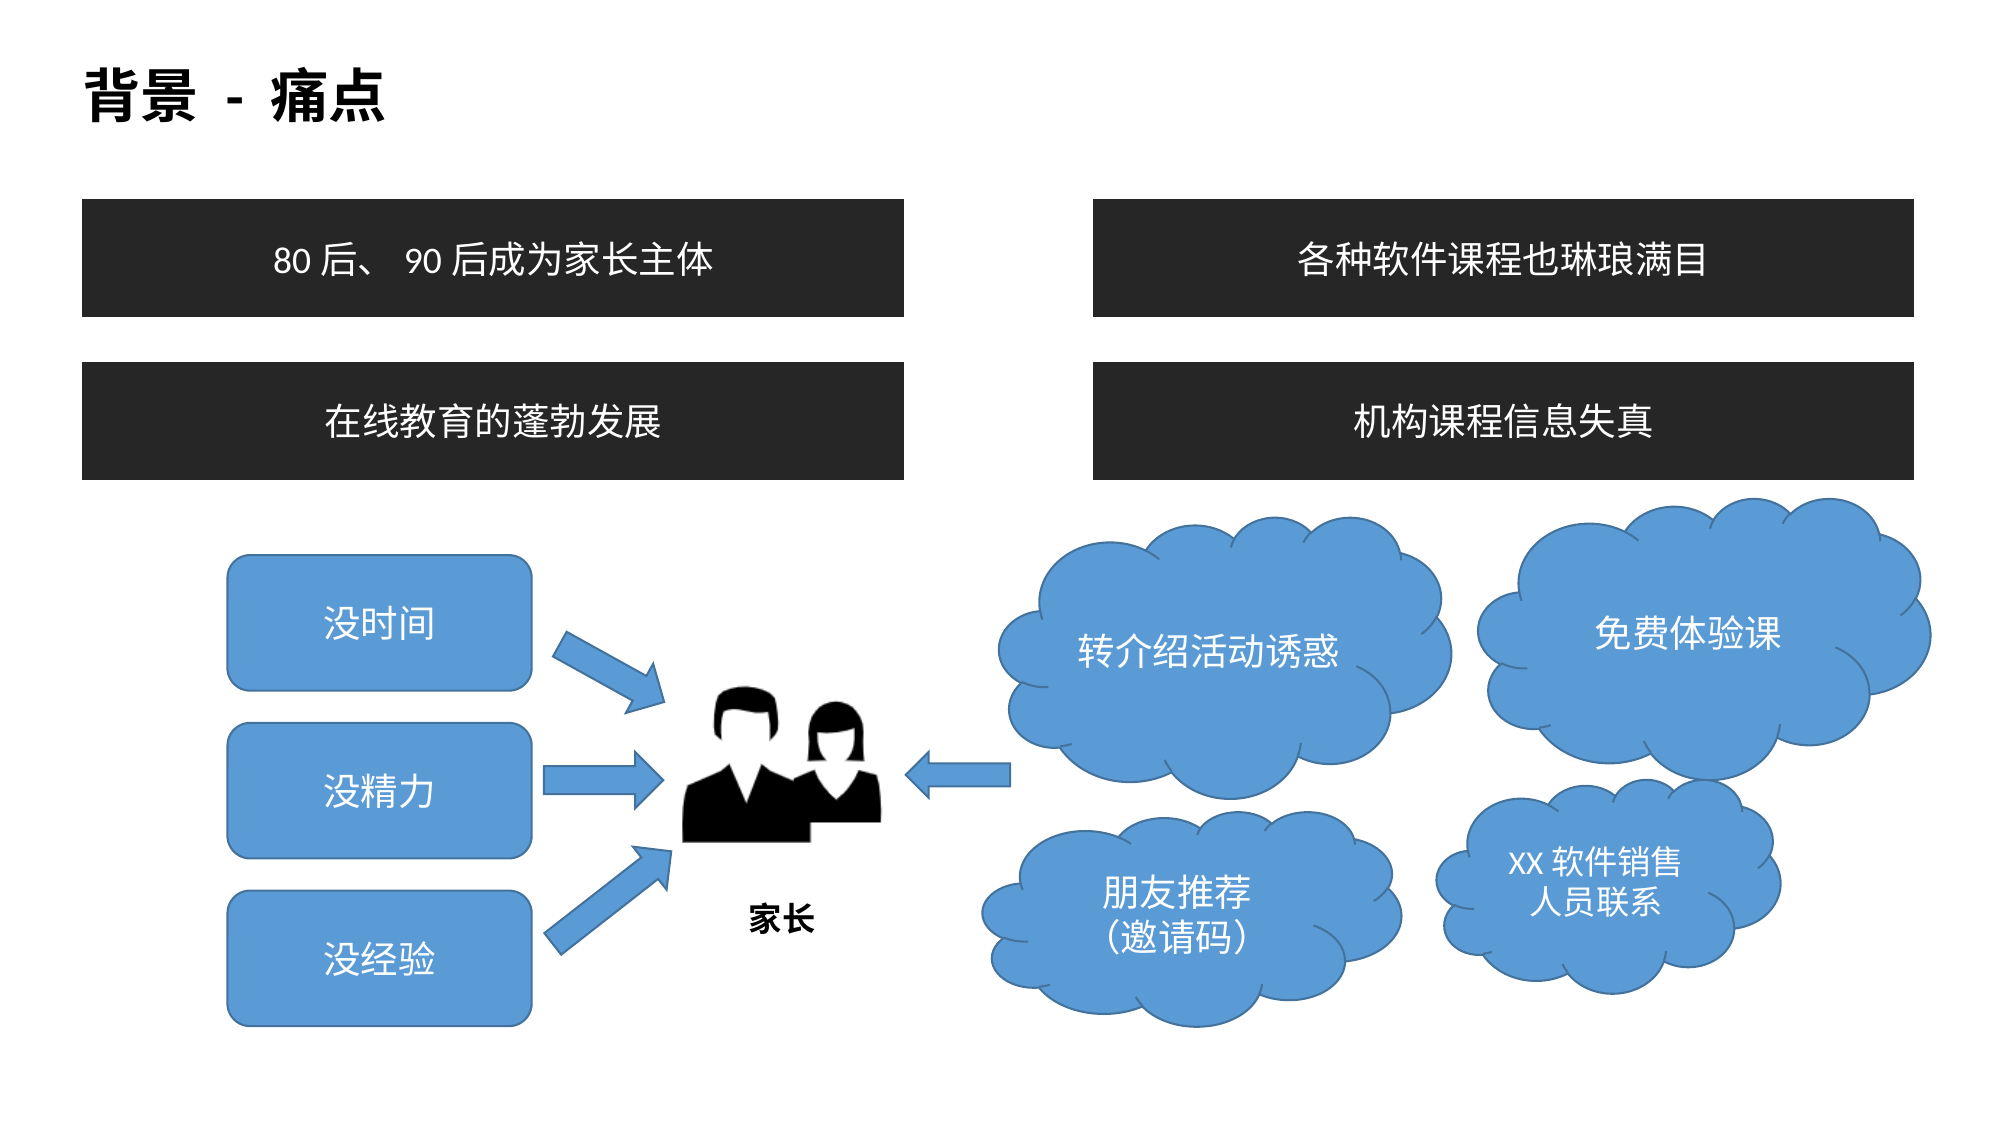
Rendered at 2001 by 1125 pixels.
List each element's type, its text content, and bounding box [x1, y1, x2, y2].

text_box 朋友推荐 （邀请码） [981, 811, 1403, 1028]
text_box [542, 749, 665, 811]
text_box [551, 630, 666, 715]
text_box [904, 749, 1012, 801]
text_box 各种软件课程也琳琅满目 [1090, 196, 1918, 320]
text_box XX软件销售人员联系 [1435, 778, 1782, 995]
text_box 没精力 [226, 721, 533, 860]
text_box 机构课程信息失真 [1090, 359, 1918, 483]
text_box 在线教育的蓬勃发展 [79, 359, 907, 483]
text_box [542, 845, 672, 957]
text_box 转介绍活动诱惑 [997, 516, 1453, 800]
text_box 家长 [734, 890, 831, 946]
text_box 没经验 [226, 889, 533, 1028]
text_box 背景 - 痛点 [67, 52, 402, 137]
text_box 没时间 [226, 554, 533, 692]
text_box 80后、90后成为家长主体 [79, 196, 907, 320]
picture [668, 673, 897, 859]
text_box 免费体验课 [1476, 497, 1932, 781]
